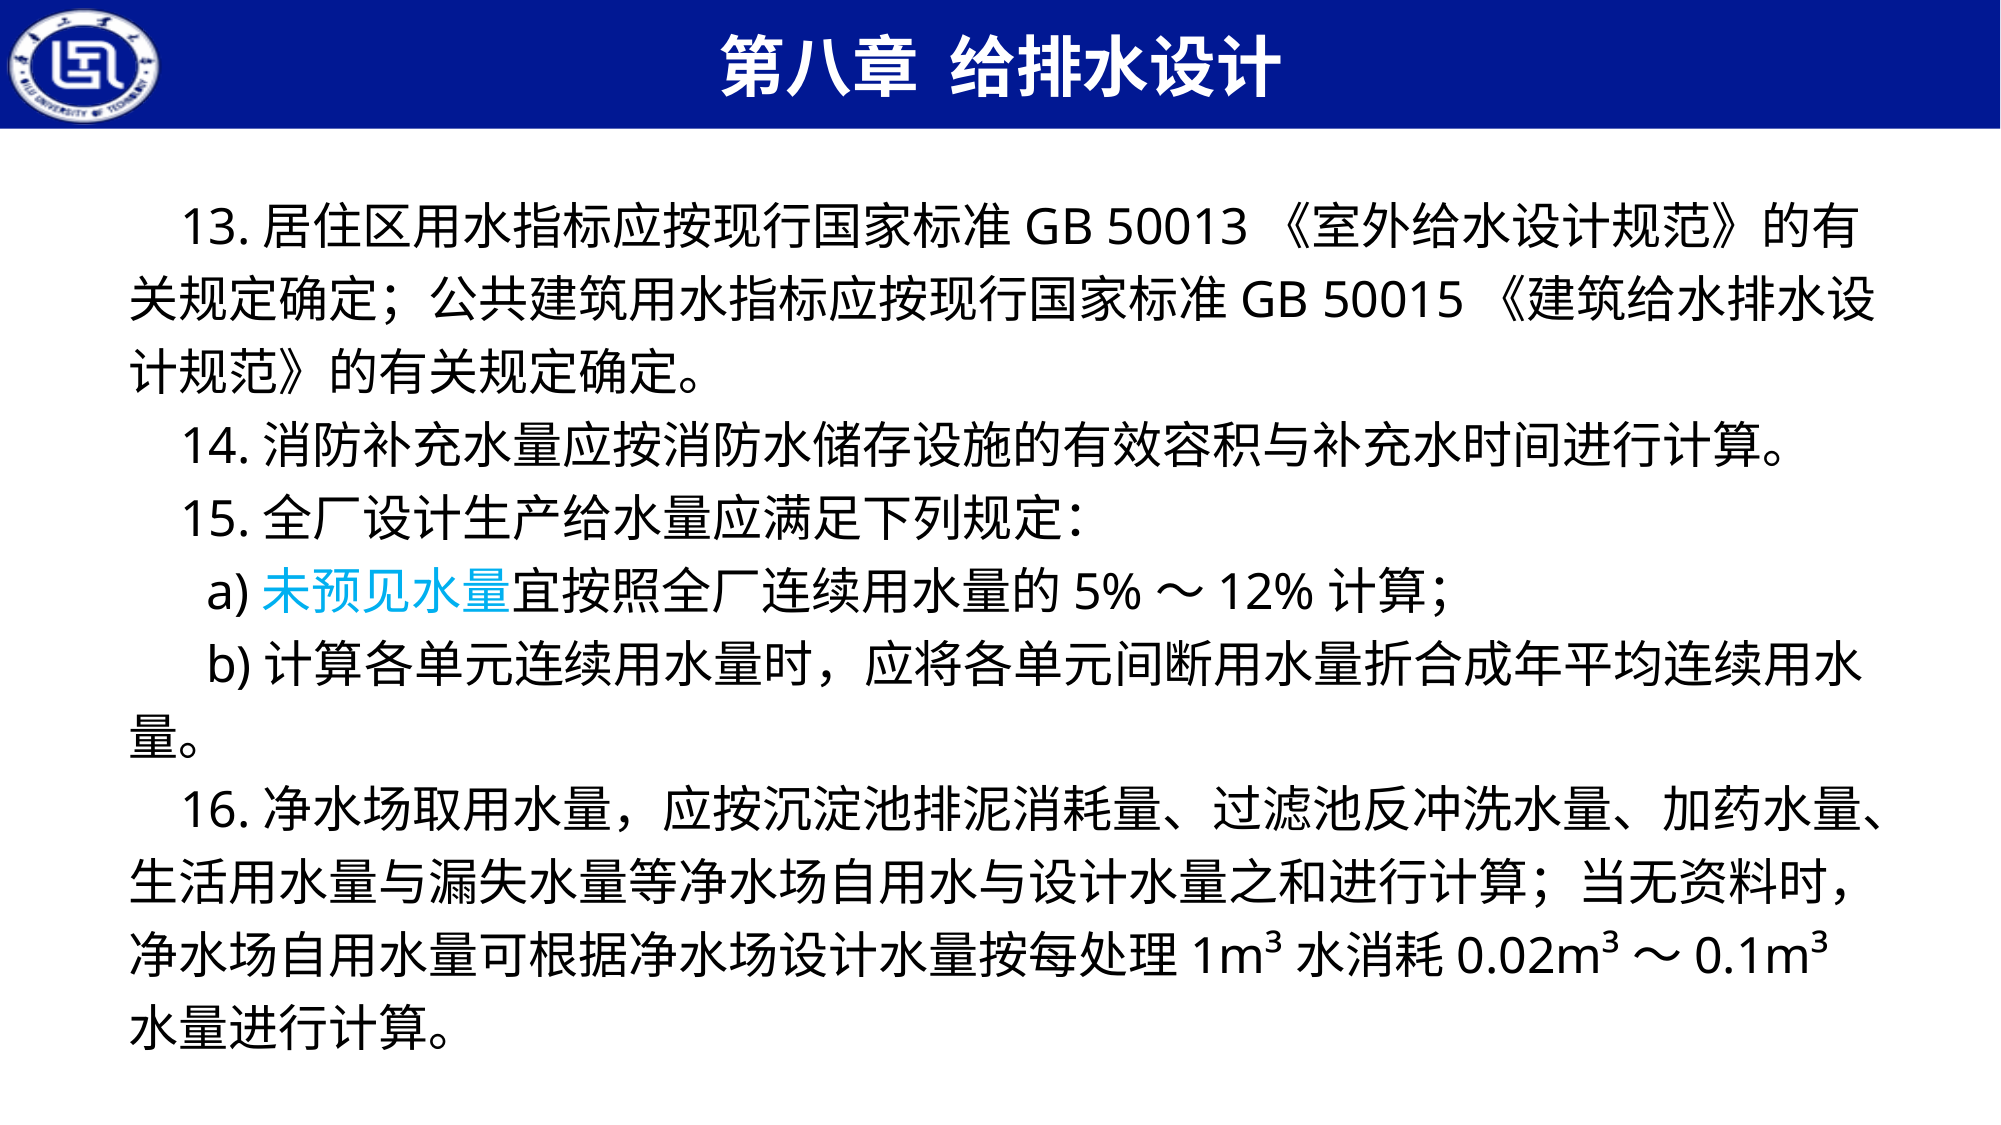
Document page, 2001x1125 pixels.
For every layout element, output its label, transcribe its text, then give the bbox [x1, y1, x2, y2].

picture [2, 7, 164, 126]
slide_number 13.居住区用水指标应按现行国家标准GB 50013《室外给水设计规范》的有关规定确定；公共建筑用水指标应按现行国家标准GB 50015《建筑给水排水设计规范》的有关规定确定。 14.消防补充水量应按消防水储存设施的有效容积与补充水时间进行计算。 15.全厂设计生产给水量应满足下列规定： a)未预见水量宜按照全厂连续用水量的5%～12%计算； b)计算各单元连续用水量时，应将各单元间断用水量折合成年平均连续用水量。 16.净水场取用水量，应按沉淀池排泥消耗量、过滤池反冲洗水量、加药水量、生活用水量与漏失水量等净水场自用水与设计水量之和进行计算；当无资料时，净水场自用水量可根据净水场设计水量按每处理1m³水消耗0.02m³～0.1m³水量进行计算。 [113, 174, 1905, 1066]
